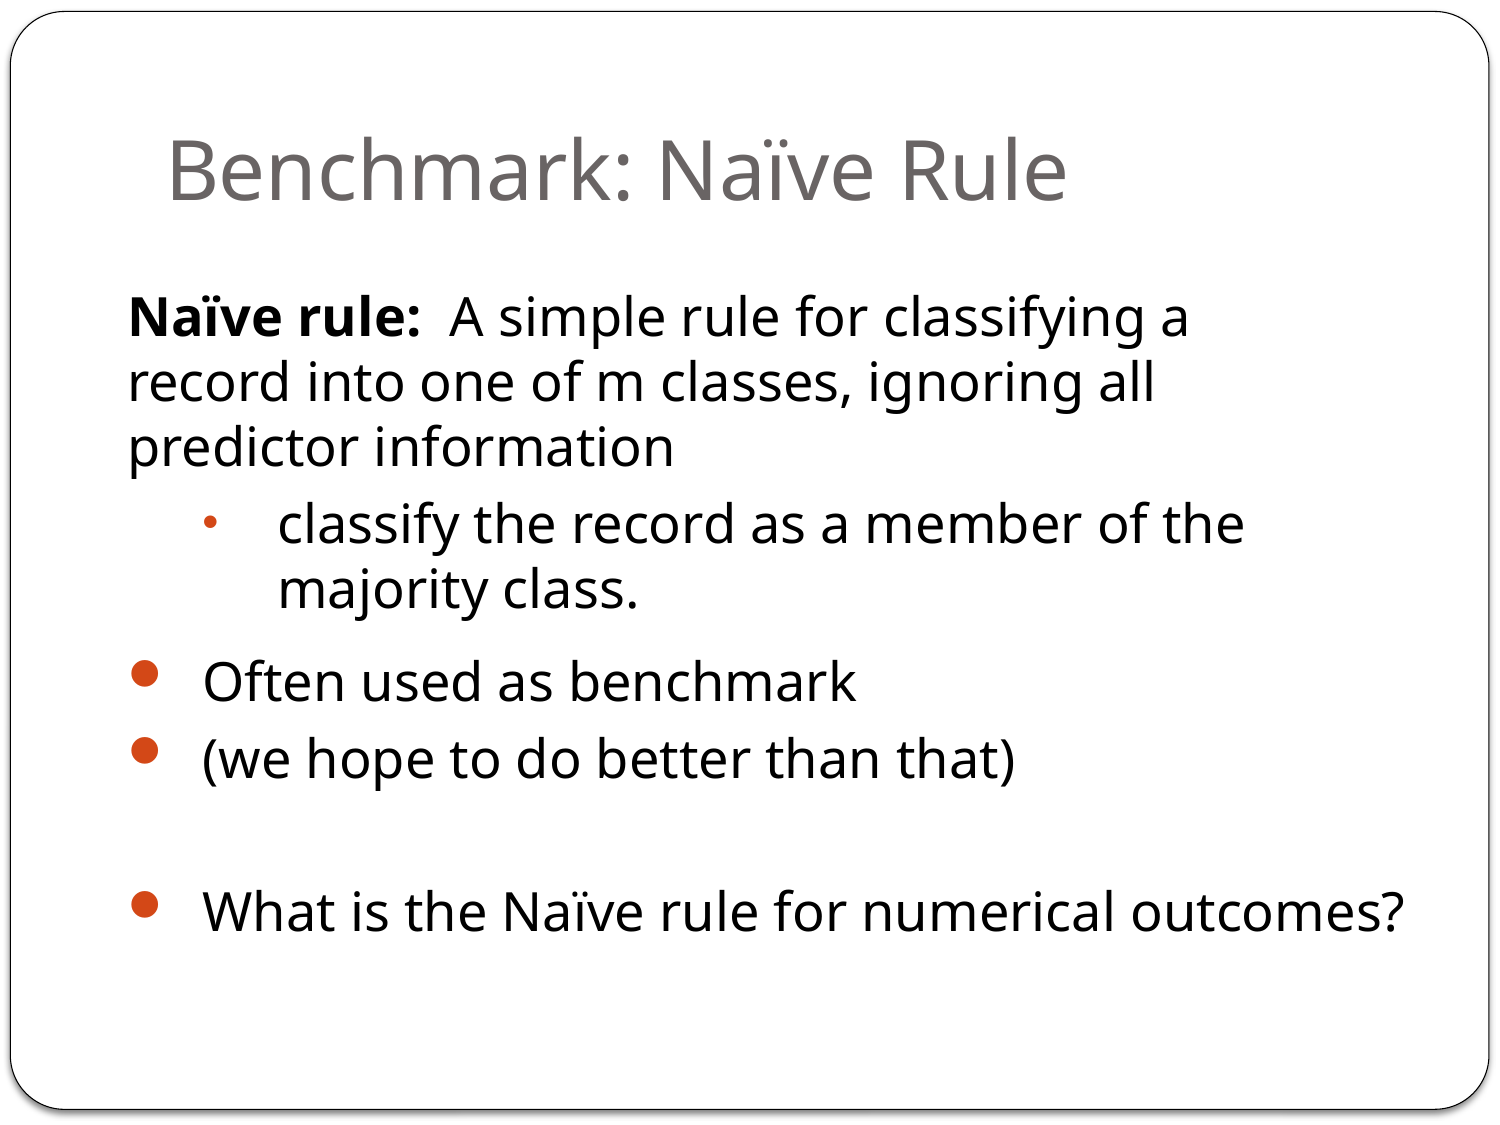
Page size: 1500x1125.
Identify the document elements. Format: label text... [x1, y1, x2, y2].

list Often used as benchmark (we hope to do better than that) What is the Naïve rule for numerical outcomes? [112, 562, 1488, 963]
title Benchmark: Naïve Rule [150, 45, 1425, 233]
text_box Naïve rule: A simple rule for classifying a record into one of m classes, ignoring all predictor information classify the record as a member of the majority class. [112, 274, 1352, 704]
